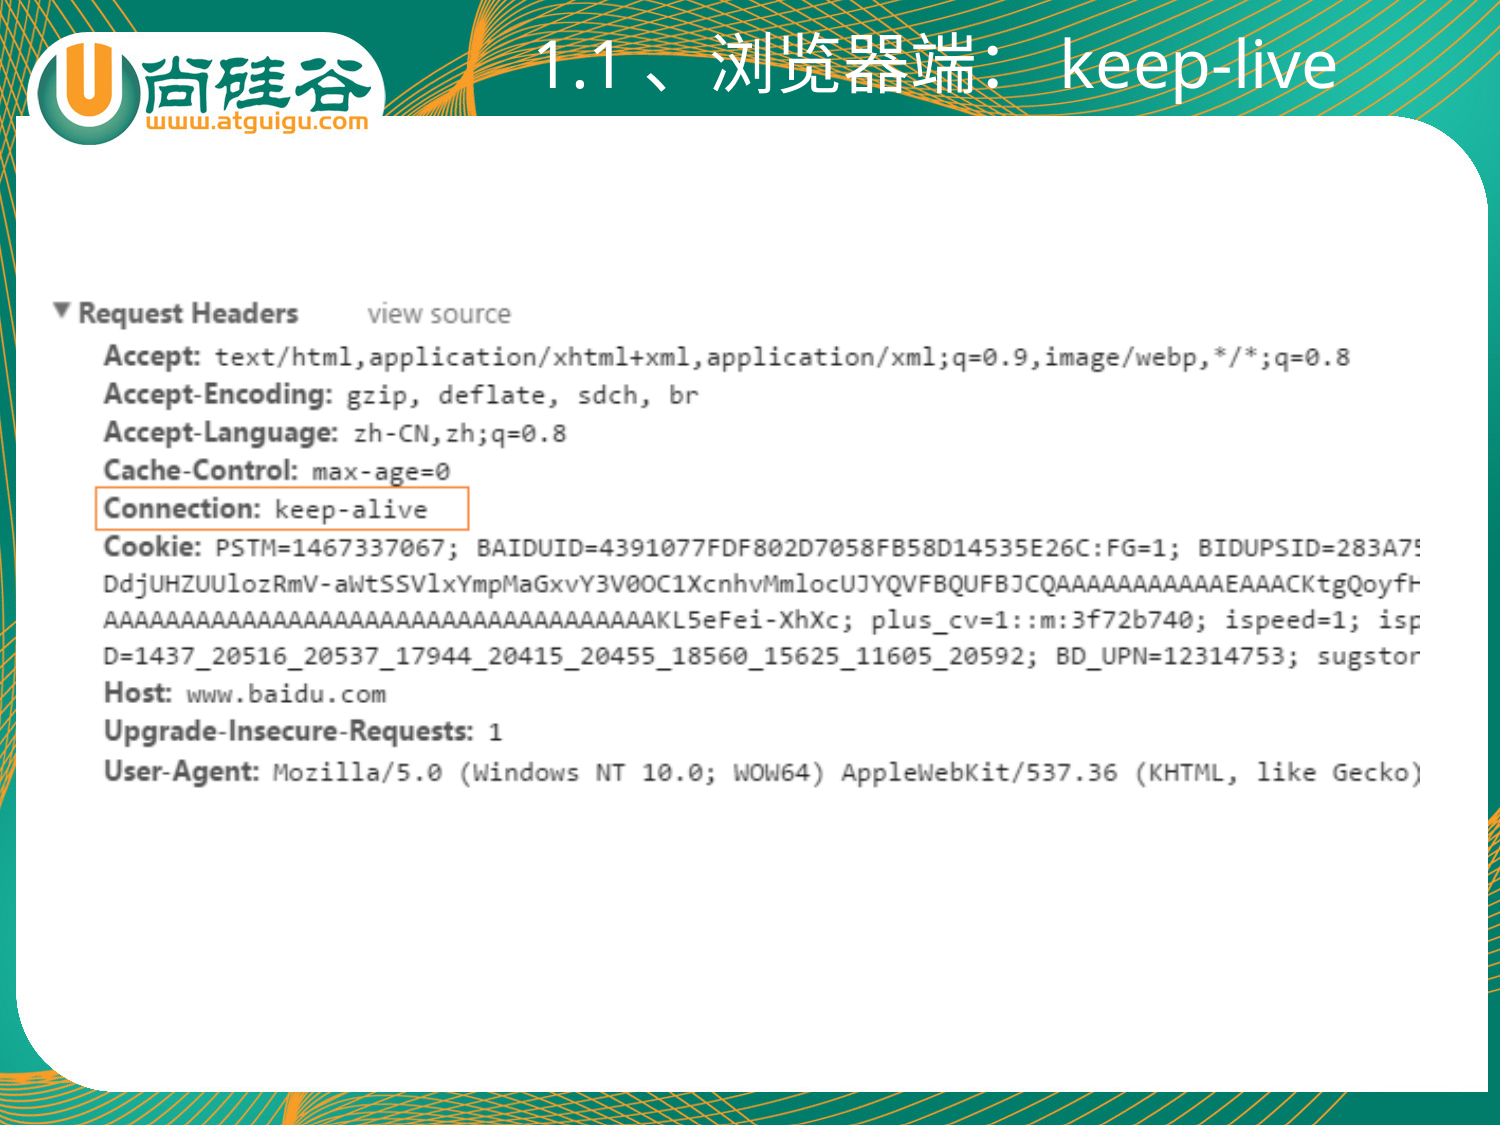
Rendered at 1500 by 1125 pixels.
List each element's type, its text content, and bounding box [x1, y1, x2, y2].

picture [0, 0, 1500, 1125]
title 1.1、浏览器端：keep-live [387, 4, 1485, 119]
